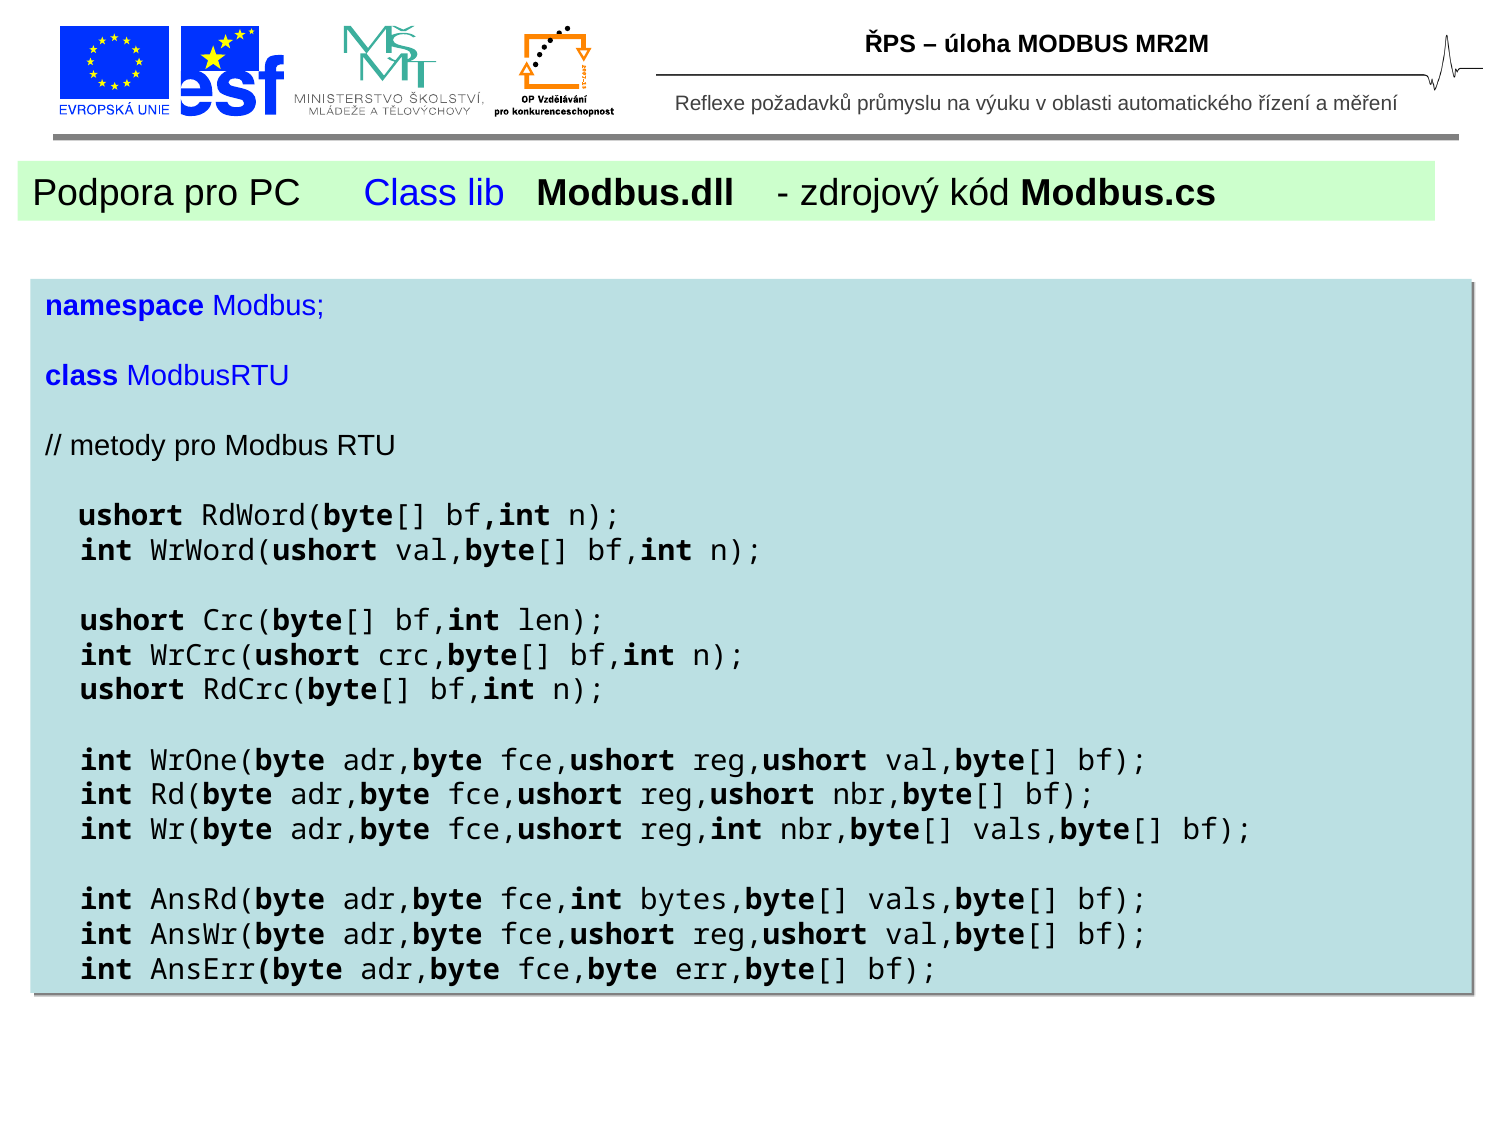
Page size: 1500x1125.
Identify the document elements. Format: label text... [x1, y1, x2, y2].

picture [656, 34, 1483, 91]
text_box ŘPS – úloha MODBUS MR2M [644, 20, 1430, 68]
text_box Podpora pro PC Class lib Modbus.dll - zdrojový kód Modbus.cs [17, 160, 1435, 221]
text_box namespace Modbus; class ModbusRTU // metody pro Modbus RTU ushort RdWord(byte[] bf,int n); int WrWord(ushort val,byte[] bf,int n); ushort Crc(byte[] bf,int len); int WrCrc(ushort crc,byte[] bf,int n); ushort RdCrc(byte[] bf,int n); int WrOne(byte adr,byte fce,ushort reg,ushort val,byte[] bf); int Rd(byte adr,byte fce,ushort reg,ushort nbr,byte[] bf); int Wr(byte adr,byte fce,ushort reg,int nbr,byte[] vals,byte[] bf); int AnsRd(byte adr,byte fce,int bytes,byte[] vals,byte[] bf); int AnsWr(byte adr,byte fce,ushort reg,ushort val,byte[] bf); int AnsErr(byte adr,byte fce,byte err,byte[] bf); [30, 278, 1472, 993]
